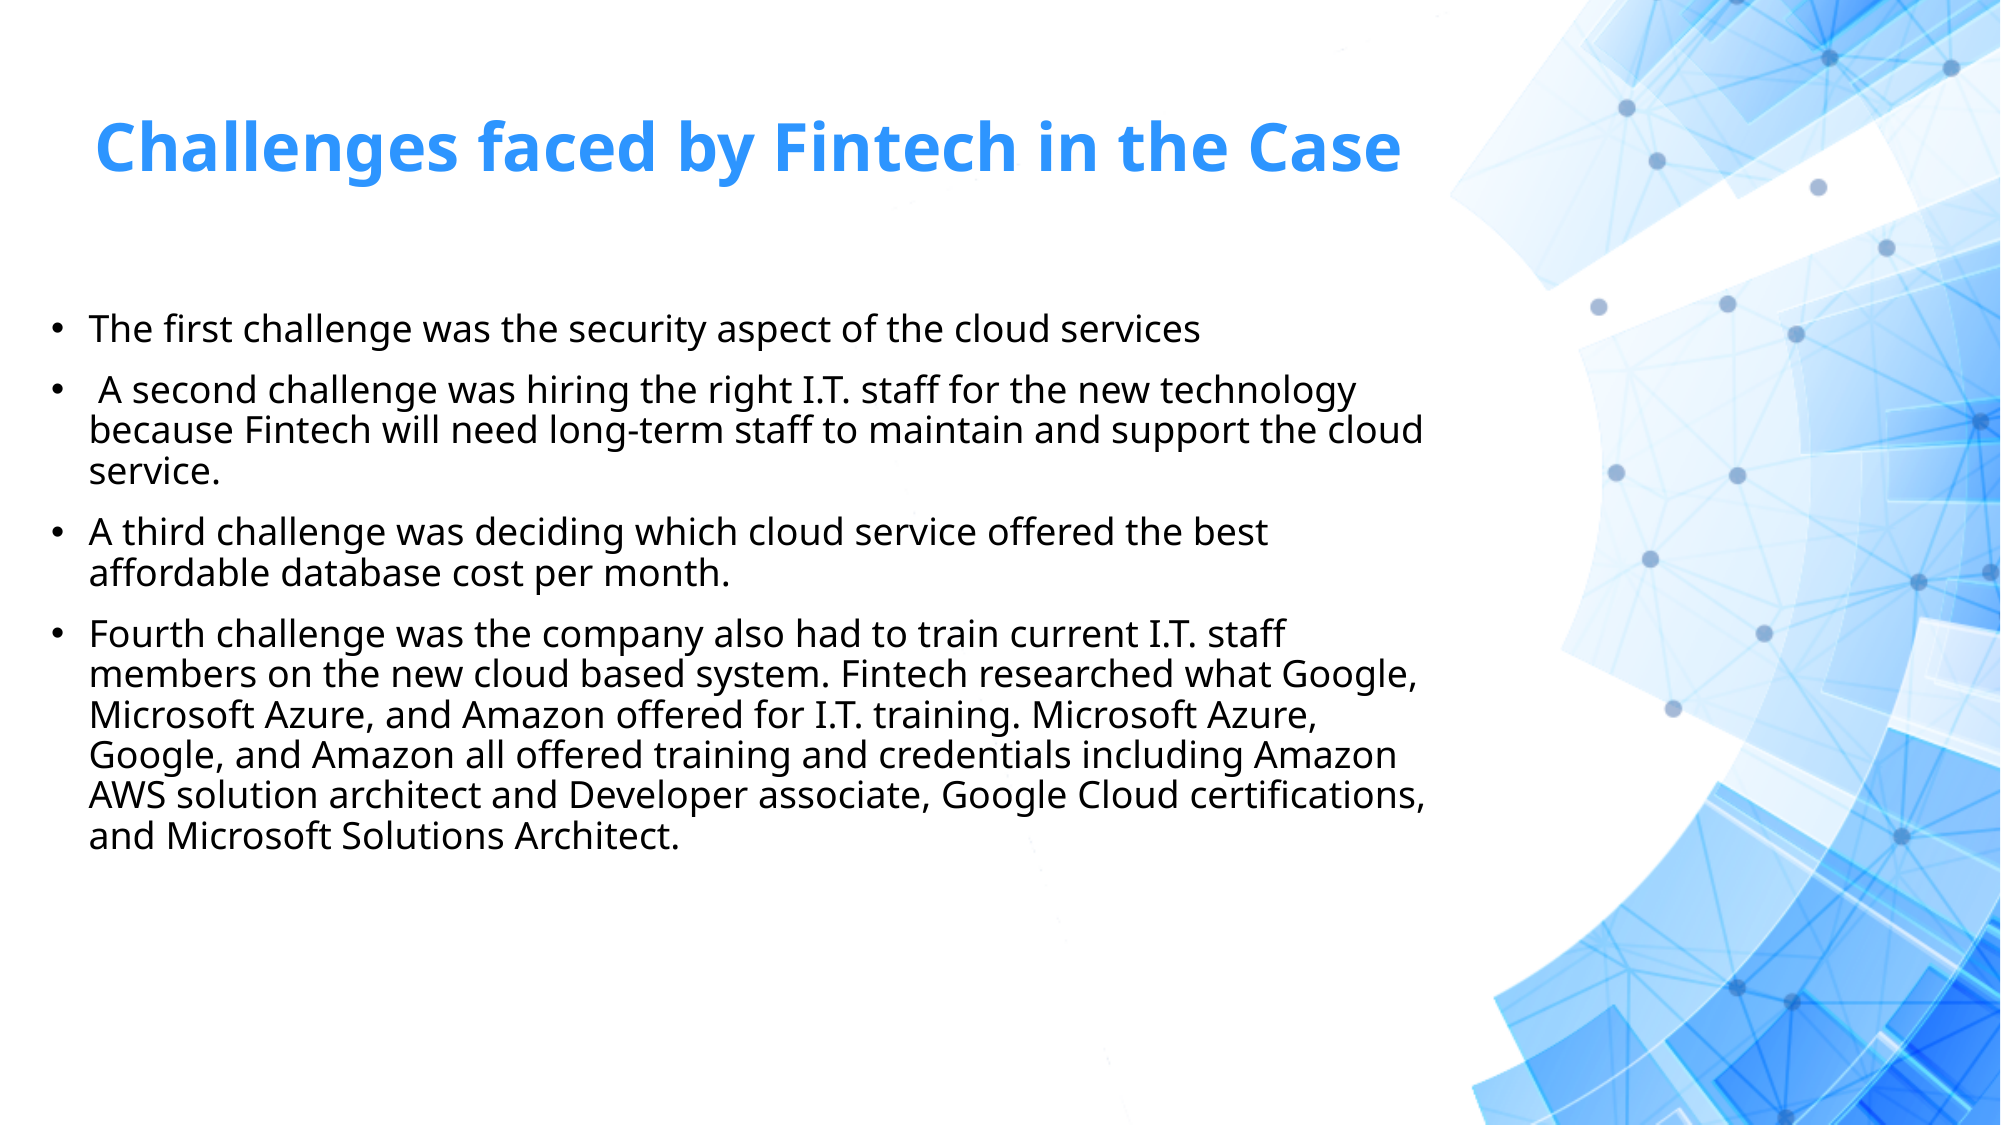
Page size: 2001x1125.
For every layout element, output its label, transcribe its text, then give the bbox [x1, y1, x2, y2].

title Challenges faced by Fintech in the Case [41, 41, 1457, 259]
list The first challenge was the security aspect of the cloud services A second challenge was hiring the right I.T. staff for the new technology because Fintech will need long-term staff to maintain and support the cloud service. A third challenge was deciding which cloud service offered the best affordable database cost per month. Fourth challenge was the company also had to train current I.T. staff members on the new cloud based system. Fintech researched what Google, Microsoft Azure, and Amazon offered for I.T. training. Microsoft Azure, Google, and Amazon all offered training and credentials including Amazon AWS solution architect and Developer associate, Google Cloud certifications, and Microsoft Solutions Architect. [35, 302, 1451, 1022]
picture [0, 0, 2001, 1125]
